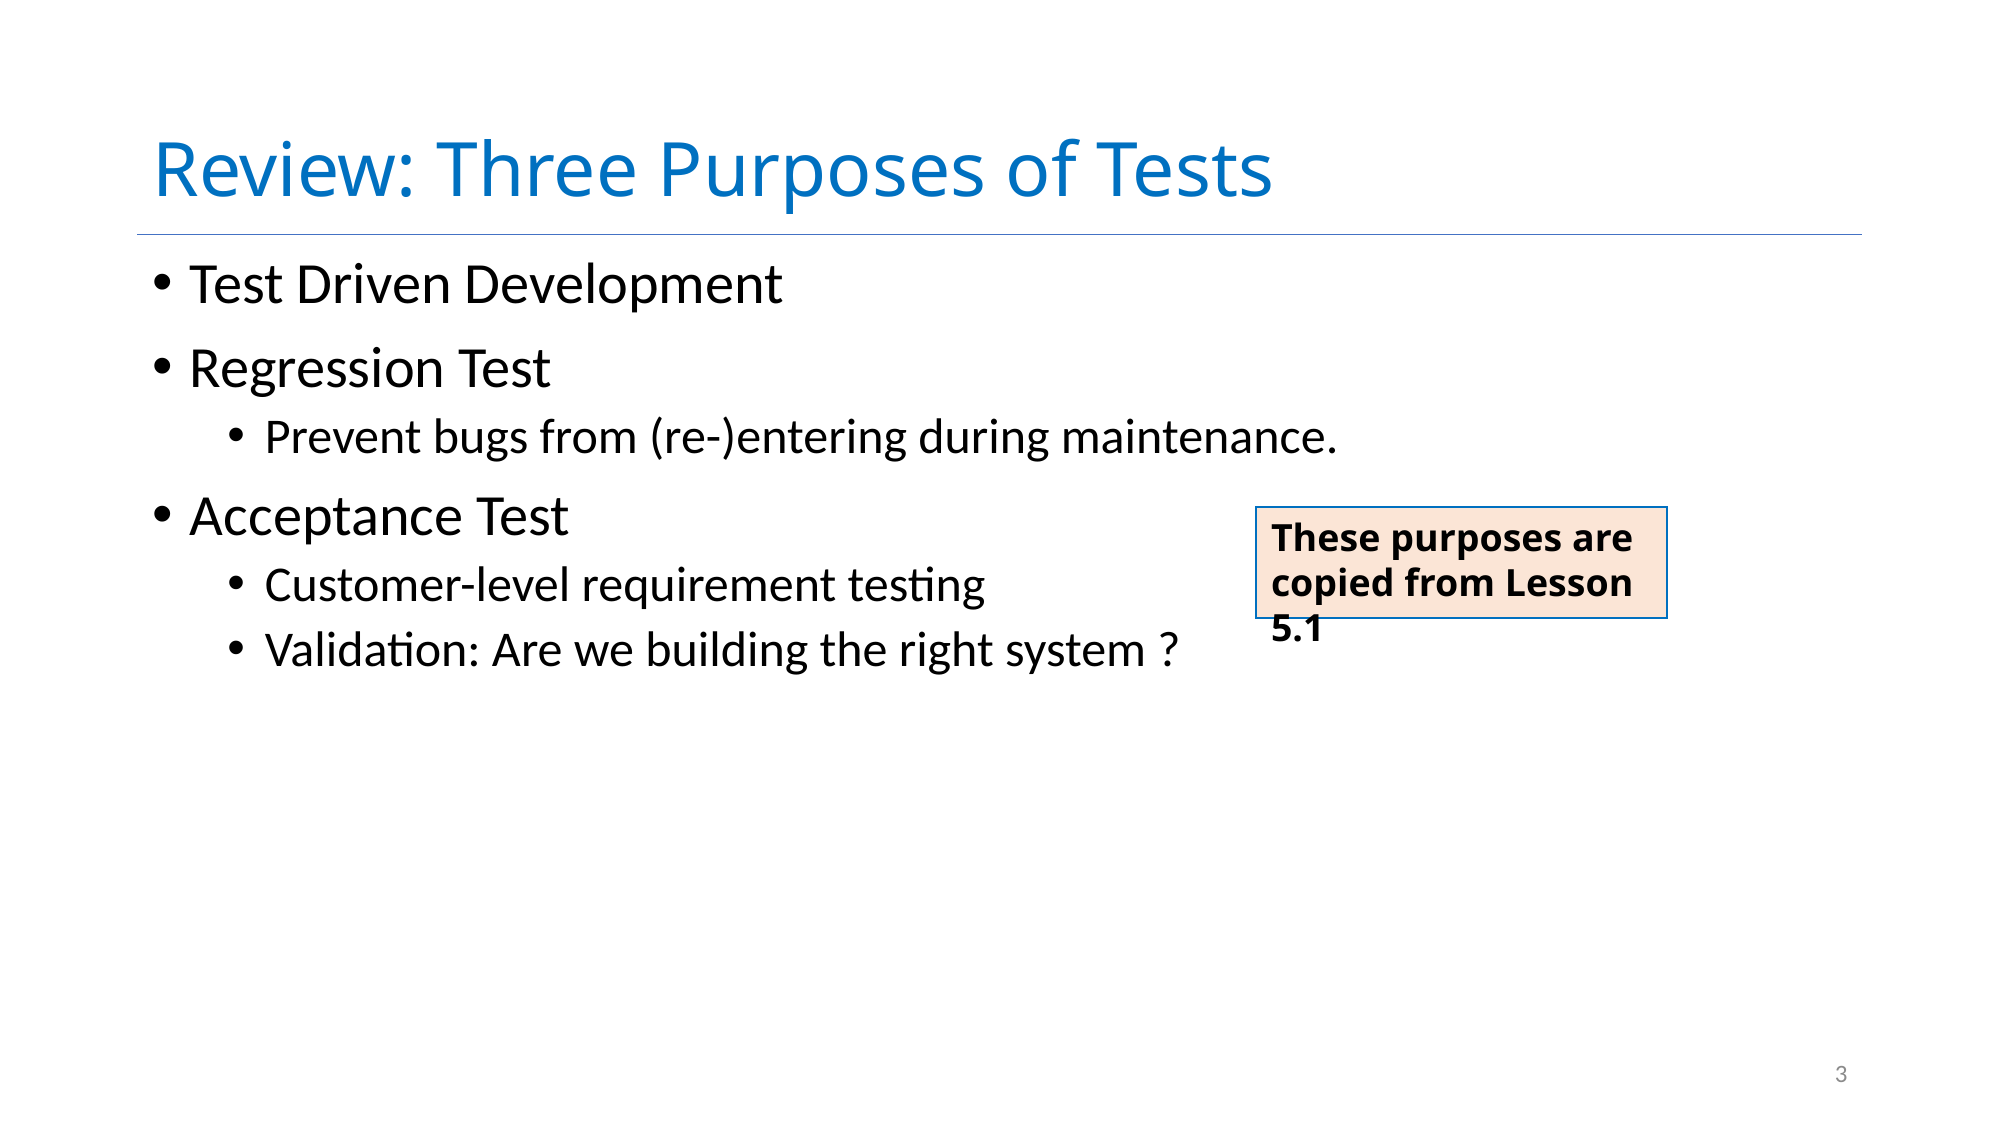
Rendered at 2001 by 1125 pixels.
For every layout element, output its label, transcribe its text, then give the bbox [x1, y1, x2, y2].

title Review: Three Purposes of Tests [137, 3, 1863, 221]
list Test Driven Development Regression Test Prevent bugs from (re-)entering during maintenance. Acceptance Test Customer-level requirement testing Validation: Are we building the right system ? [137, 246, 1432, 960]
slide_number 3 [1412, 1042, 1863, 1103]
text_box These purposes are copied from Lesson 5.1 [1255, 506, 1668, 619]
